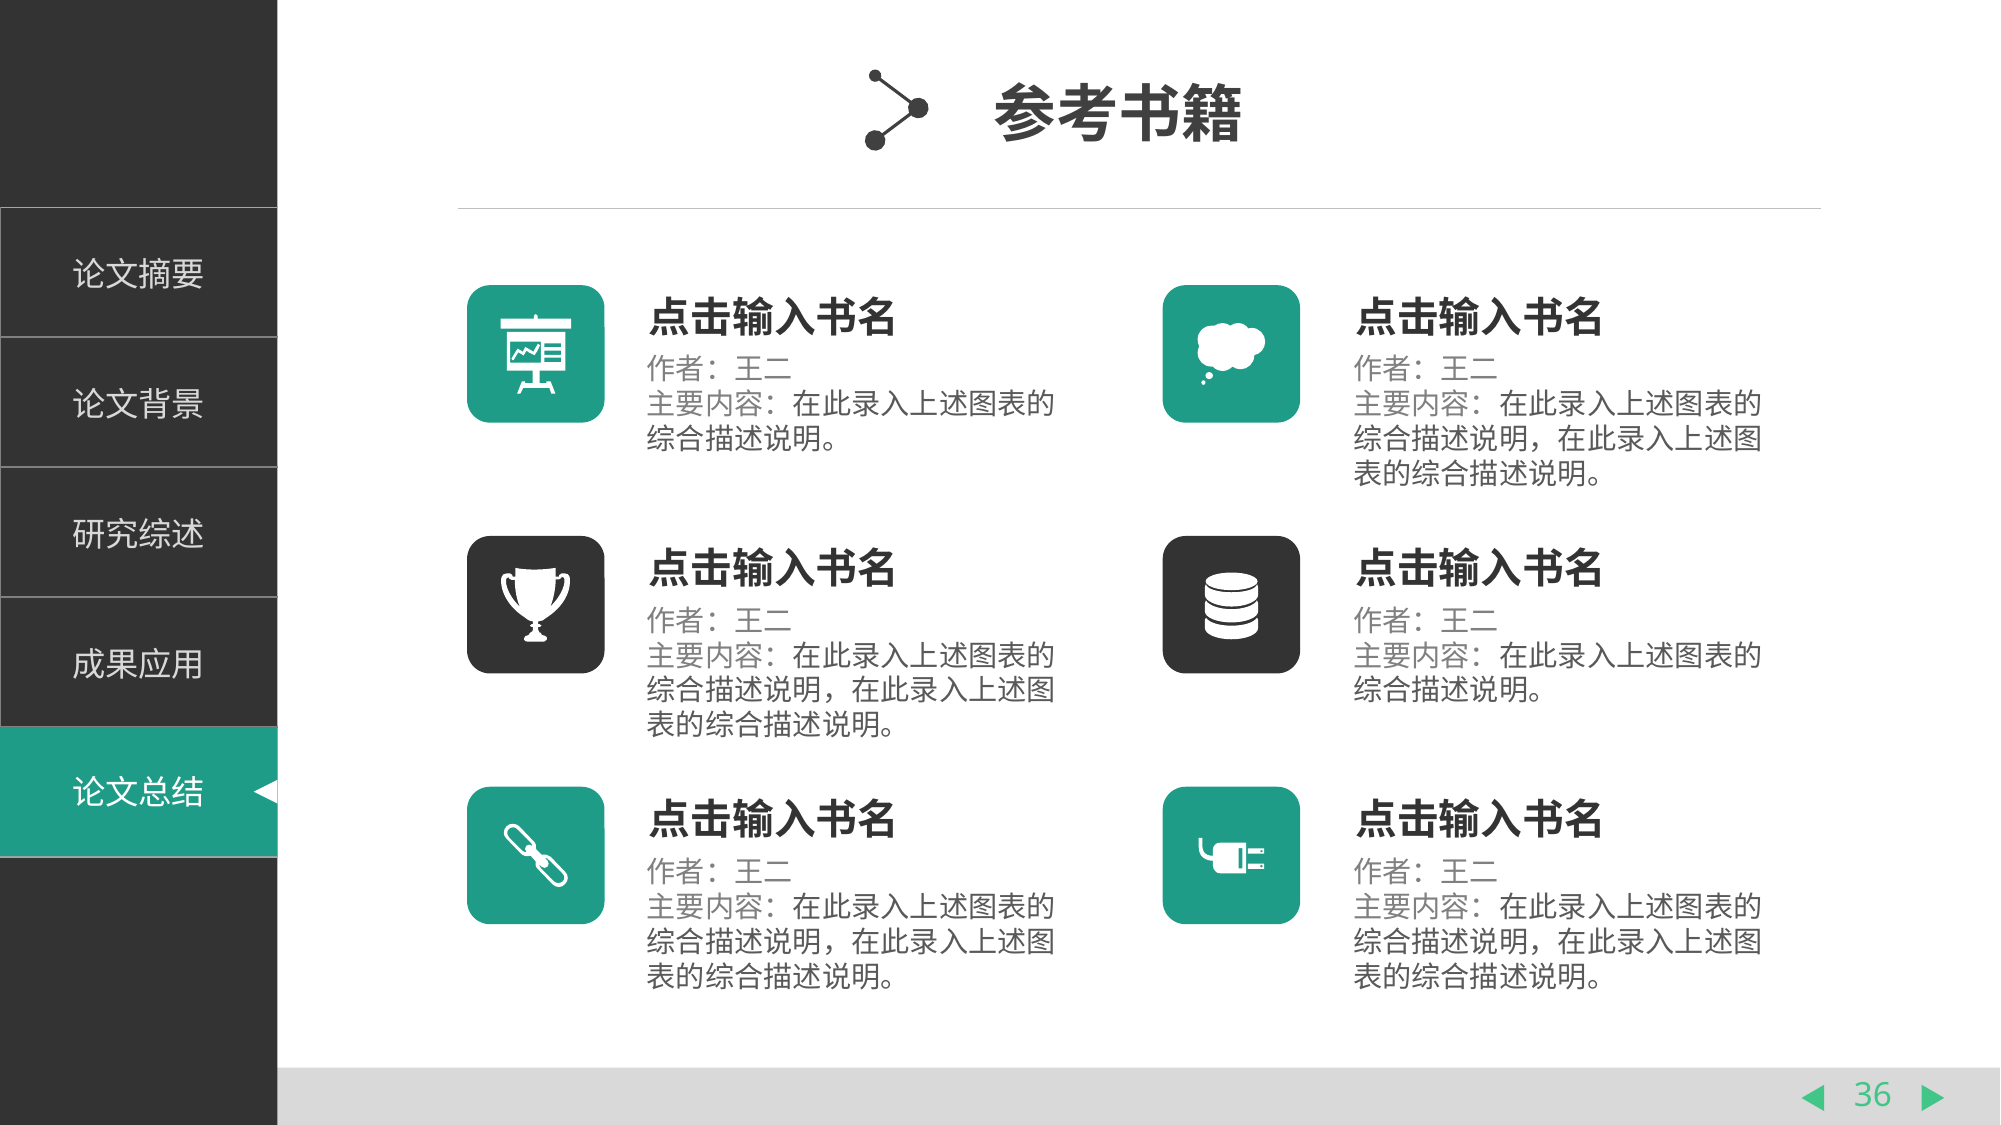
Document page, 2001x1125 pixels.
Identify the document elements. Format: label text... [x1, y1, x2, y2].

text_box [467, 285, 605, 423]
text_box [467, 535, 605, 674]
text_box 点击输入书名 [1340, 534, 1621, 594]
text_box 作者：王二 主要内容：在此录入上述图表的综合描述说明，在此录入上述图表的综合描述说明。 [631, 845, 1078, 1001]
text_box 参考书籍 [978, 66, 1259, 157]
text_box 点击输入书名 [634, 785, 915, 845]
text_box 作者：王二 主要内容：在此录入上述图表的综合描述说明，在此录入上述图表的综合描述说明。 [1338, 845, 1785, 1001]
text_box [875, 75, 919, 141]
text_box 作者：王二 主要内容：在此录入上述图表的综合描述说明，在此录入上述图表的综合描述说明。 [1338, 343, 1785, 498]
text_box 作者：王二 主要内容：在此录入上述图表的综合描述说明。 [1338, 594, 1785, 715]
text_box 点击输入书名 [1340, 283, 1621, 343]
text_box 点击输入书名 [1340, 785, 1621, 845]
text_box 点击输入书名 [634, 534, 915, 594]
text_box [1162, 535, 1301, 674]
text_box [1162, 285, 1301, 423]
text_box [467, 786, 605, 925]
text_box 作者：王二 主要内容：在此录入上述图表的综合描述说明，在此录入上述图表的综合描述说明。 [631, 594, 1078, 749]
text_box 作者：王二 主要内容：在此录入上述图表的综合描述说明。 [631, 343, 1078, 463]
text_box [1162, 786, 1301, 925]
text_box 点击输入书名 [634, 283, 915, 343]
